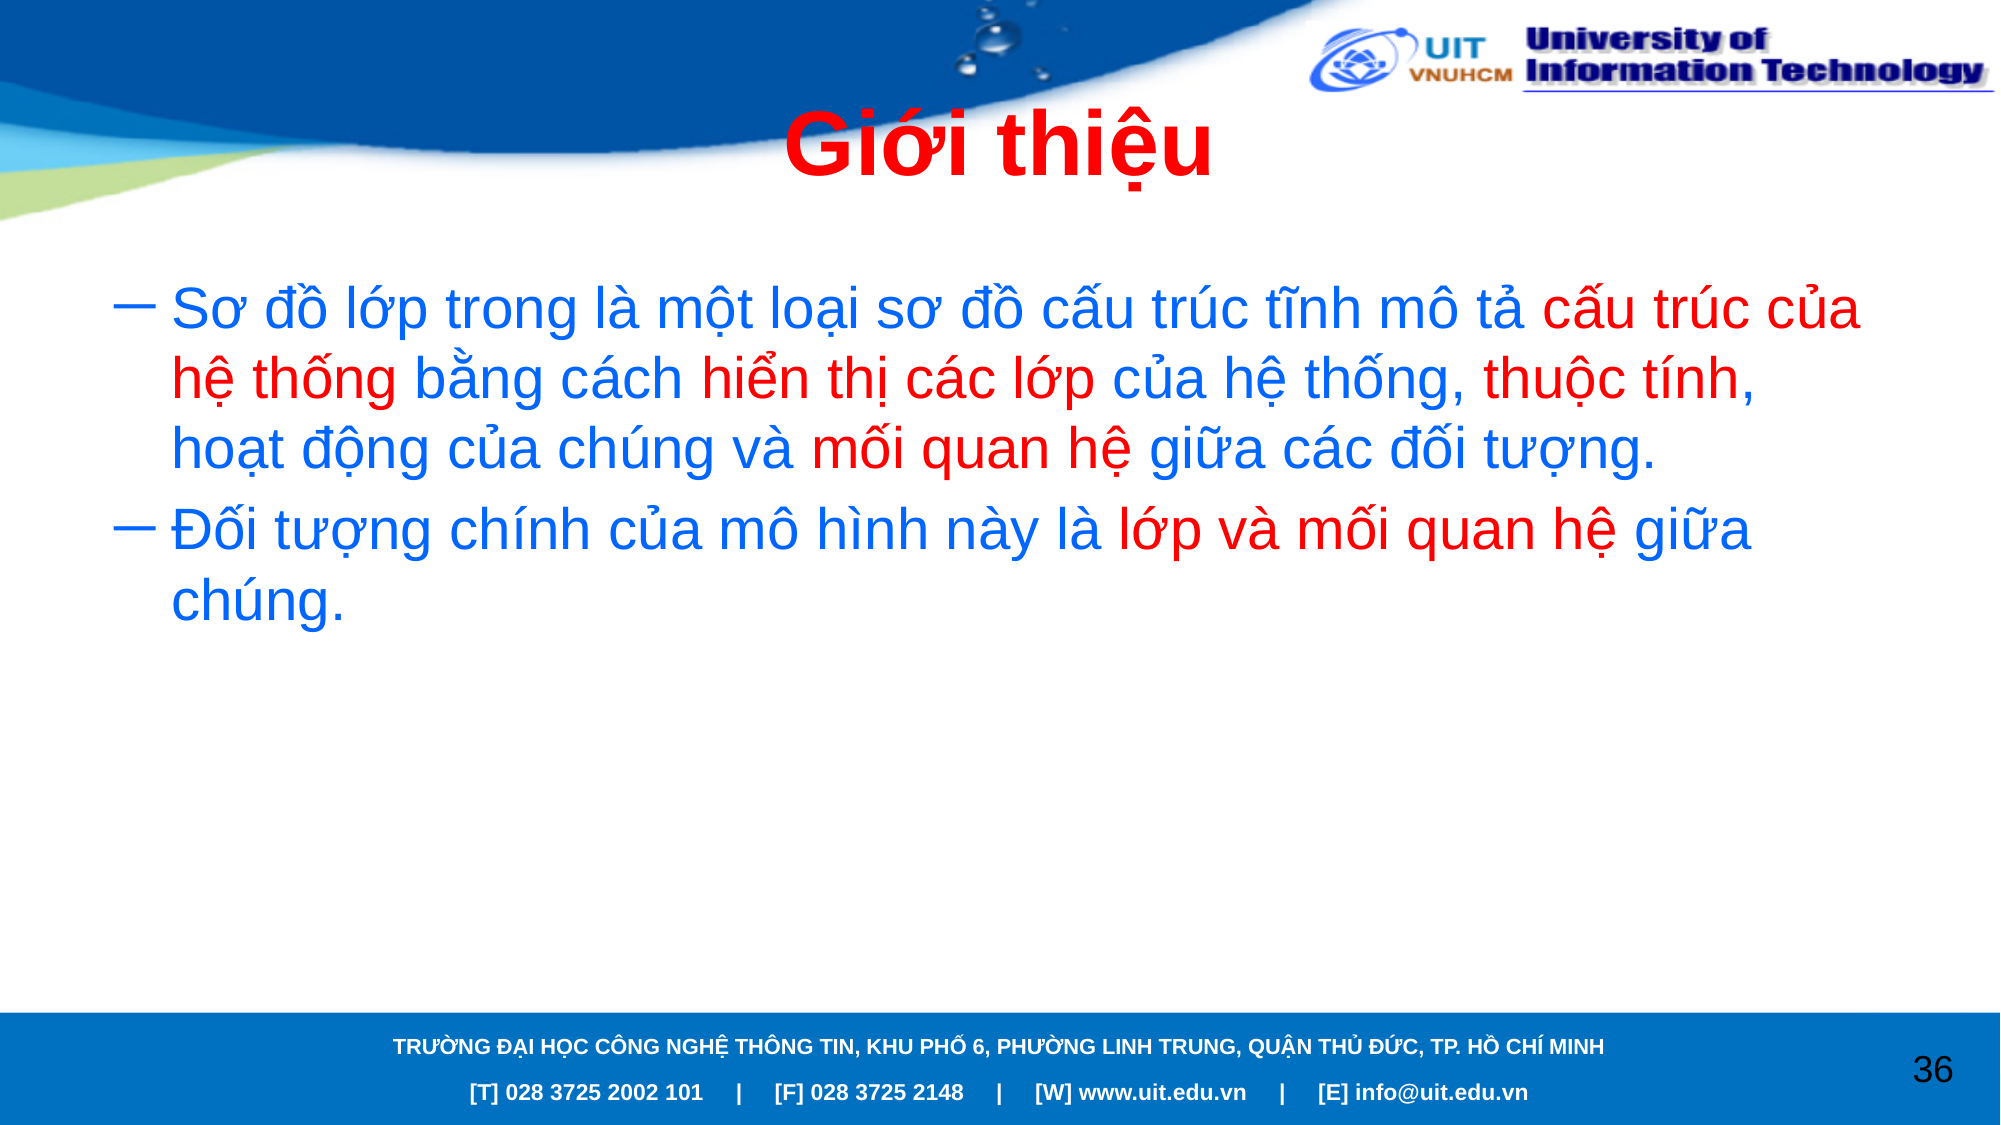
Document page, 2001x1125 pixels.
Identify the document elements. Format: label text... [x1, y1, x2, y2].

list Sơ đồ lớp trong là một loại sơ đồ cấu trúc tĩnh mô tả cấu trúc của hệ thống bằng cách hiển thị các lớp của hệ thống, thuộc tính, hoạt động của chúng và mối quan hệ giữa các đối tượng. Đối tượng chính của mô hình này là lớp và mối quan hệ giữa chúng. [99, 262, 1900, 1005]
title Giới thiệu [99, 45, 1900, 233]
picture [0, 0, 2001, 1125]
